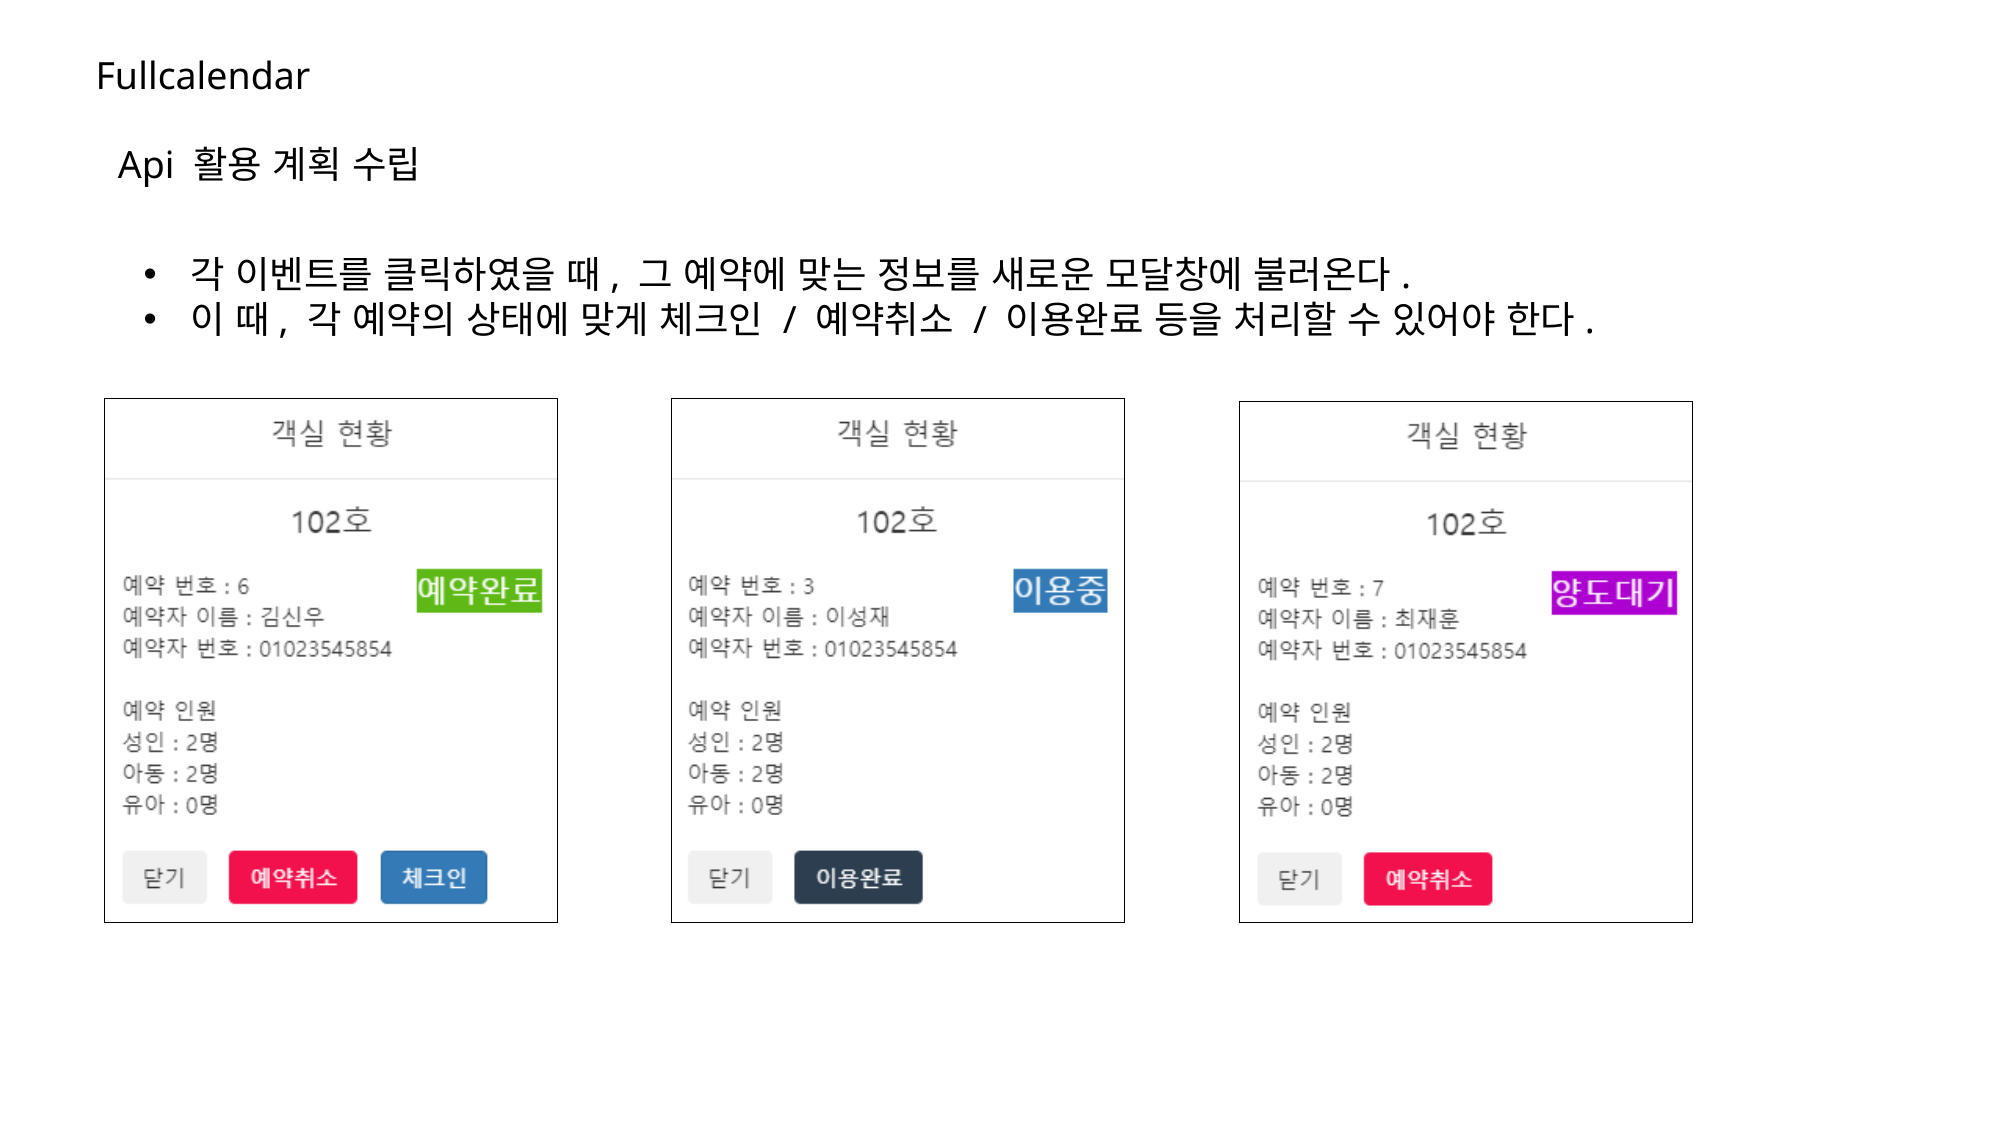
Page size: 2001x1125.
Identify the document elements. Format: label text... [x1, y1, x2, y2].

picture [104, 397, 558, 923]
text_box Api 활용 계획 수립 [103, 133, 437, 194]
picture [1239, 401, 1693, 924]
text_box Fullcalendar [80, 44, 326, 105]
picture [671, 397, 1125, 923]
text_box 각 이벤트를 클릭하였을 때, 그 예약에 맞는 정보를 새로운 모달창에 불러온다. 이 때, 각 예약의 상태에 맞게 체크인 / 예약취소 / 이용완료 등을 처리할 수 있어야 한다. [128, 243, 1610, 348]
